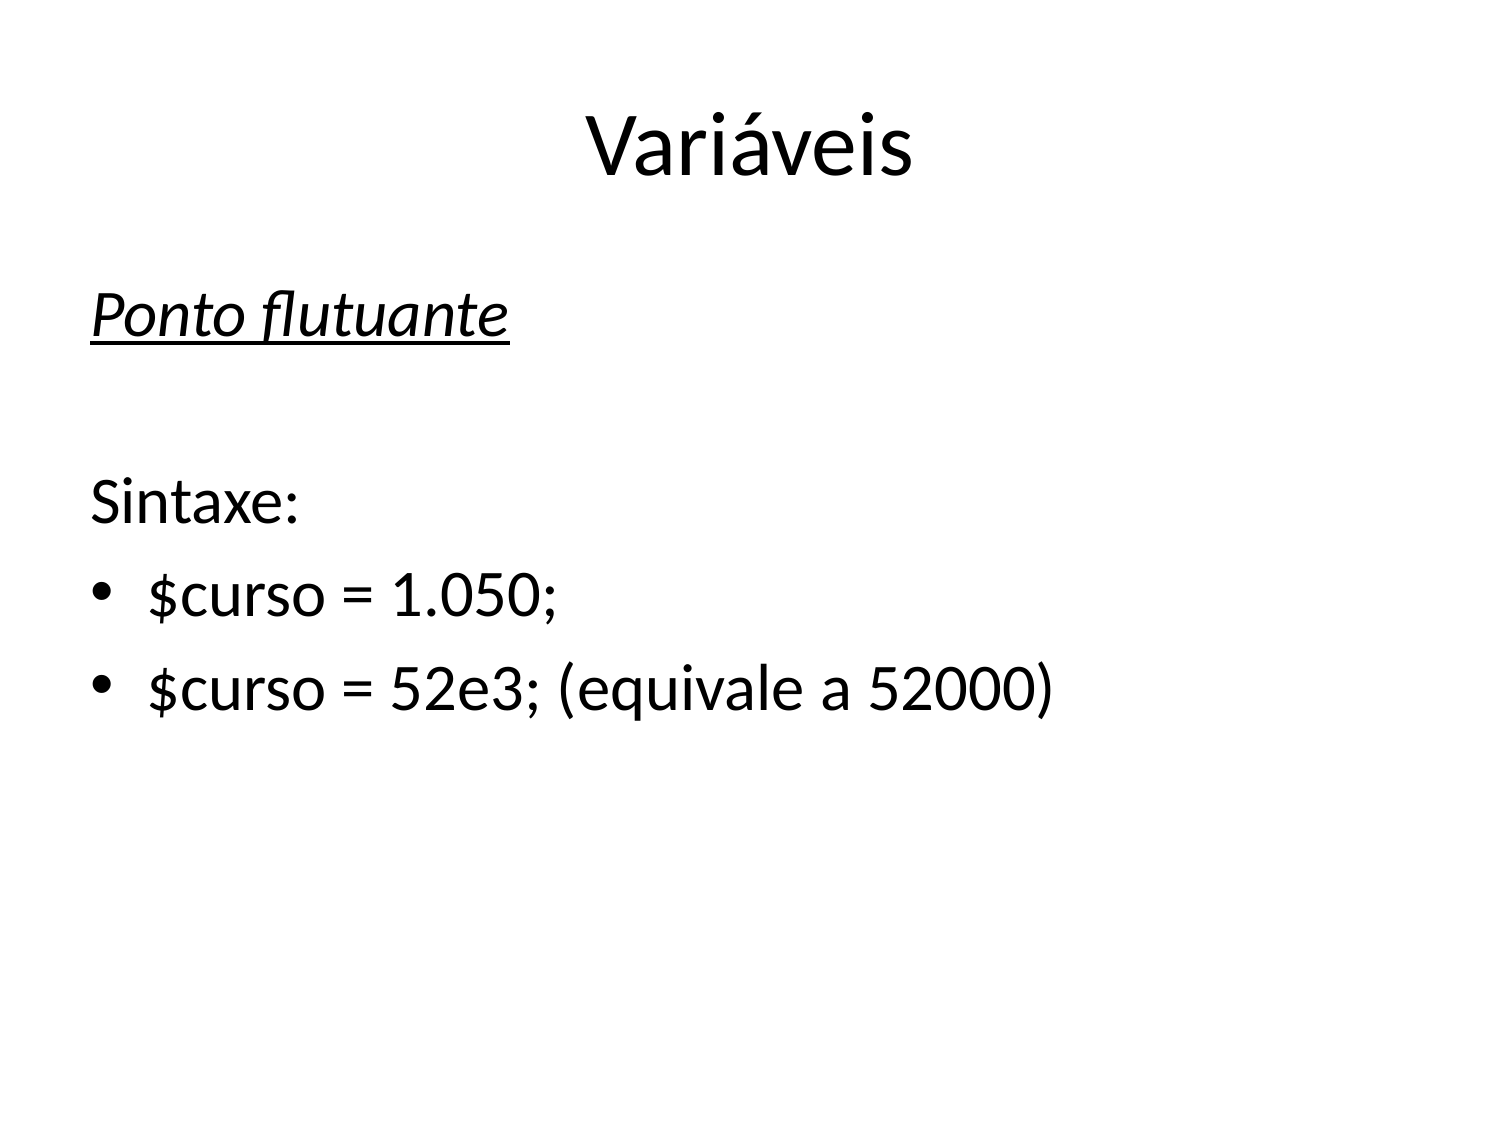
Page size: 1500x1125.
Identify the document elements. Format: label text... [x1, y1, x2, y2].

list Ponto flutuante Sintaxe: $curso = 1.050; $curso = 52e3; (equivale a 52000) [75, 262, 1425, 1005]
title Variáveis [75, 45, 1425, 233]
